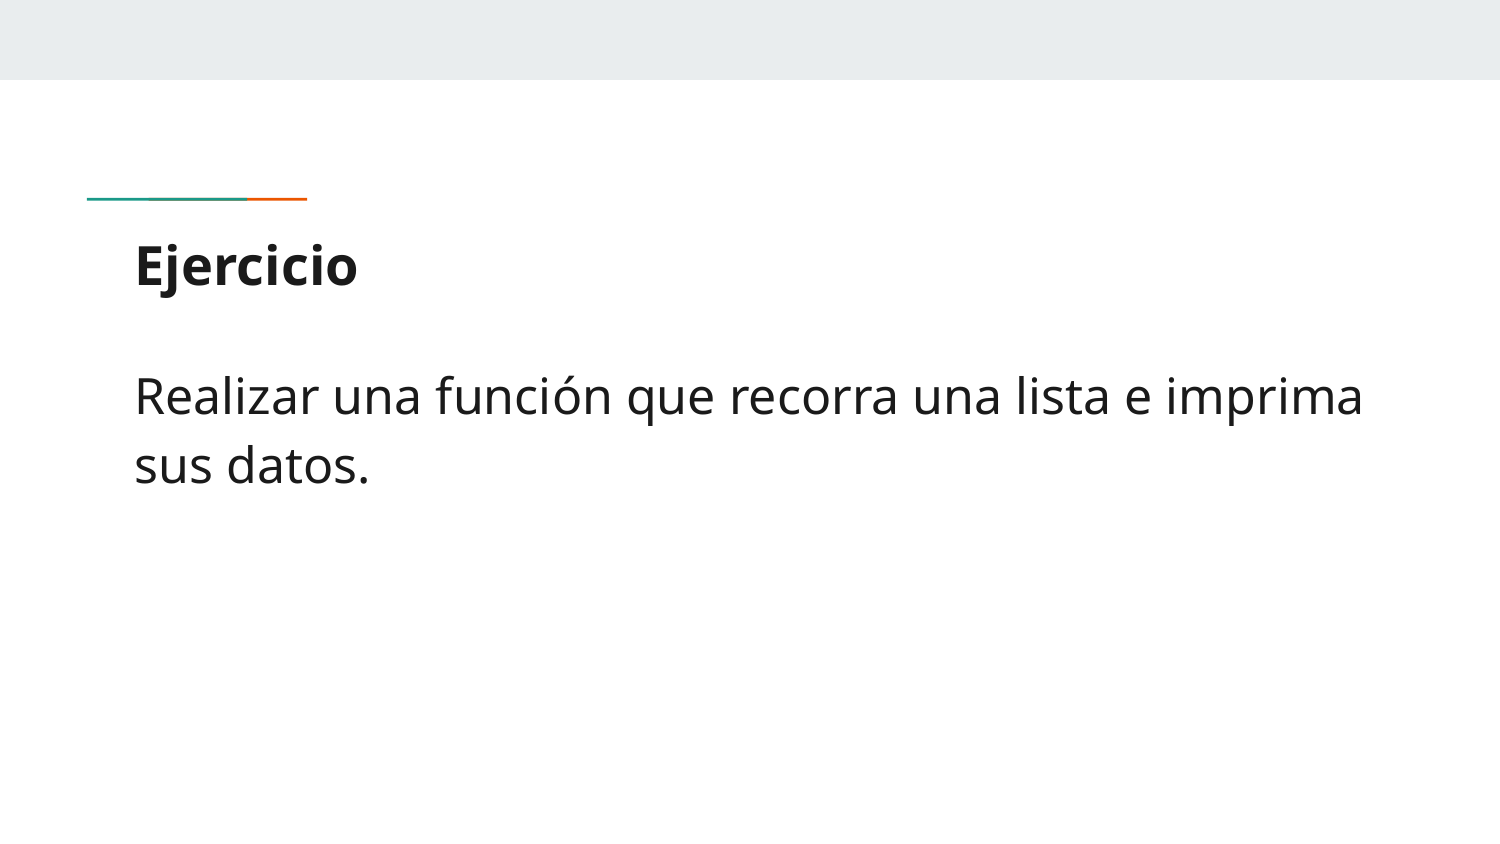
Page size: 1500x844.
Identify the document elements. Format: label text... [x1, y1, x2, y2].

title Ejercicio [119, 216, 1381, 305]
list Realizar una función que recorra una lista e imprima sus datos. [119, 341, 1421, 712]
